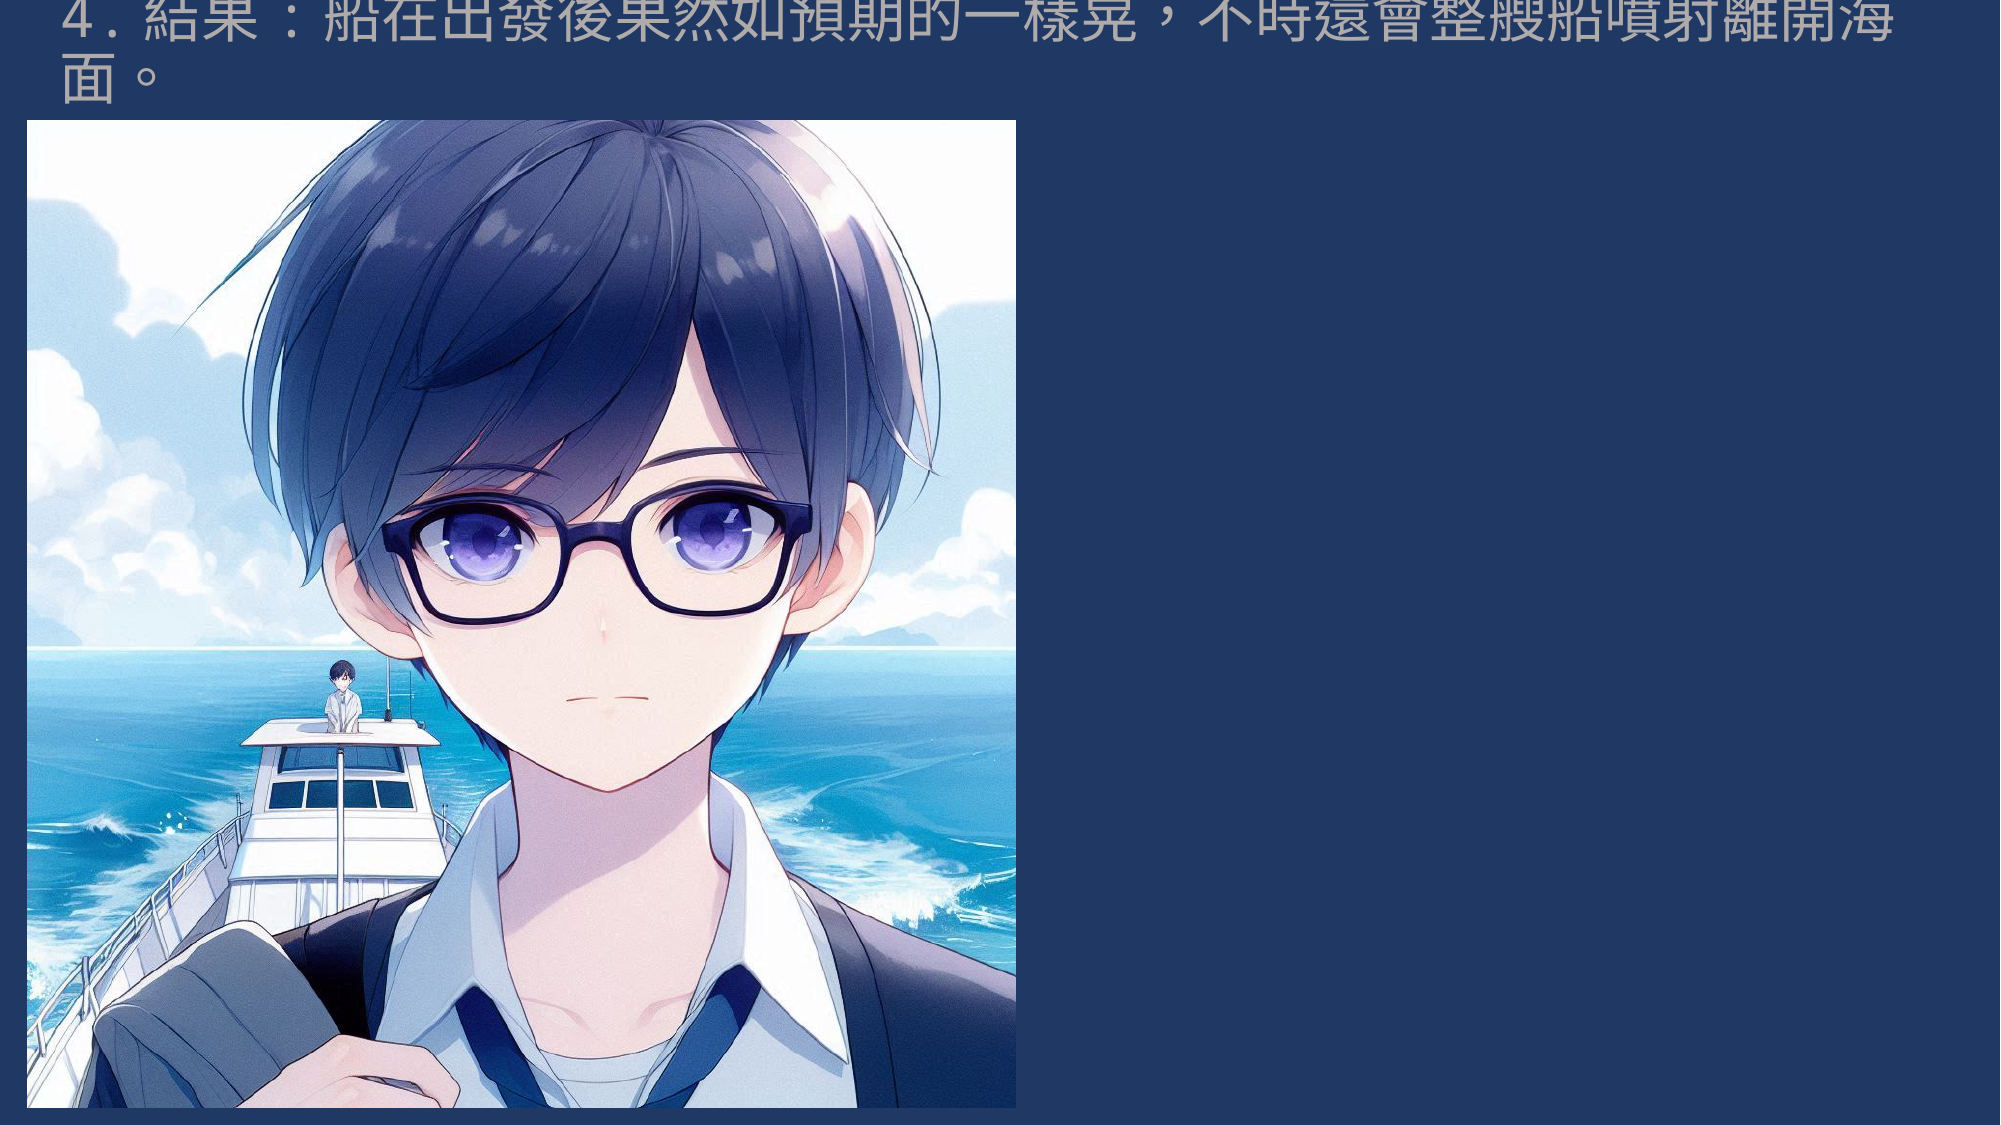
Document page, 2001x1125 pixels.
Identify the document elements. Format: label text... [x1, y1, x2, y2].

title 4.結果:船在出發後果然如預期的一樣晃，不時還會整艘船噴射離開海面。 [44, 33, 1950, 121]
picture [27, 120, 1016, 1108]
